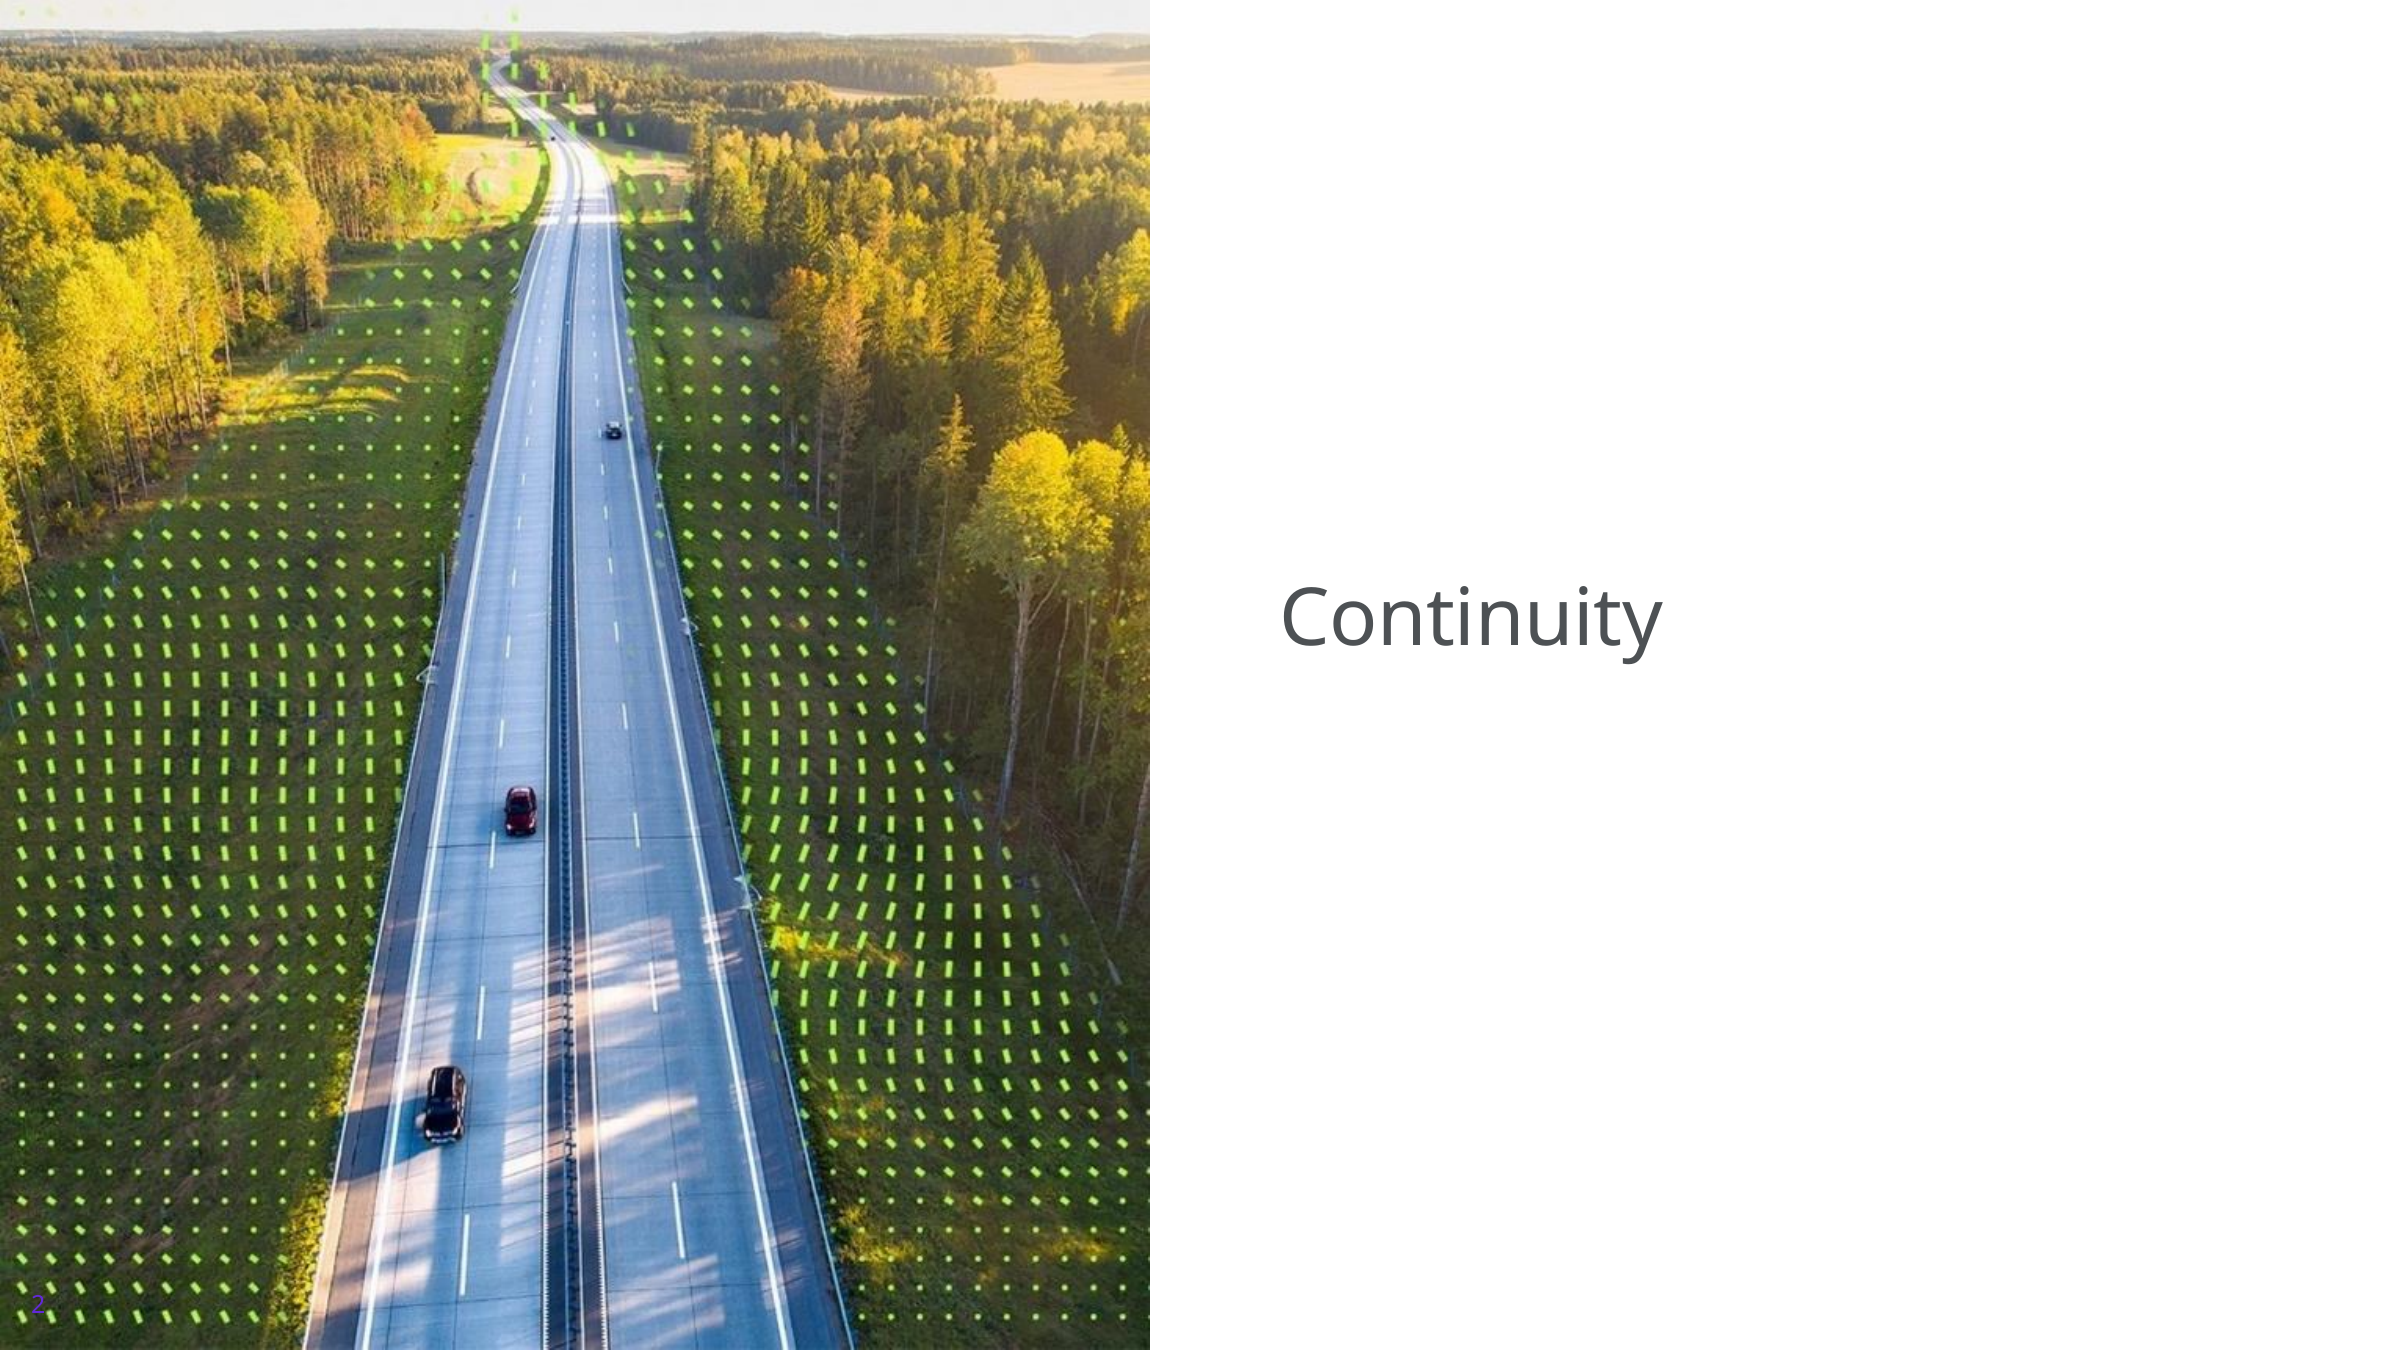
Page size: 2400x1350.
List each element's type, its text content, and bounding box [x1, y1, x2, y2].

picture [0, 0, 1150, 1350]
title Continuity [1264, 557, 2297, 767]
